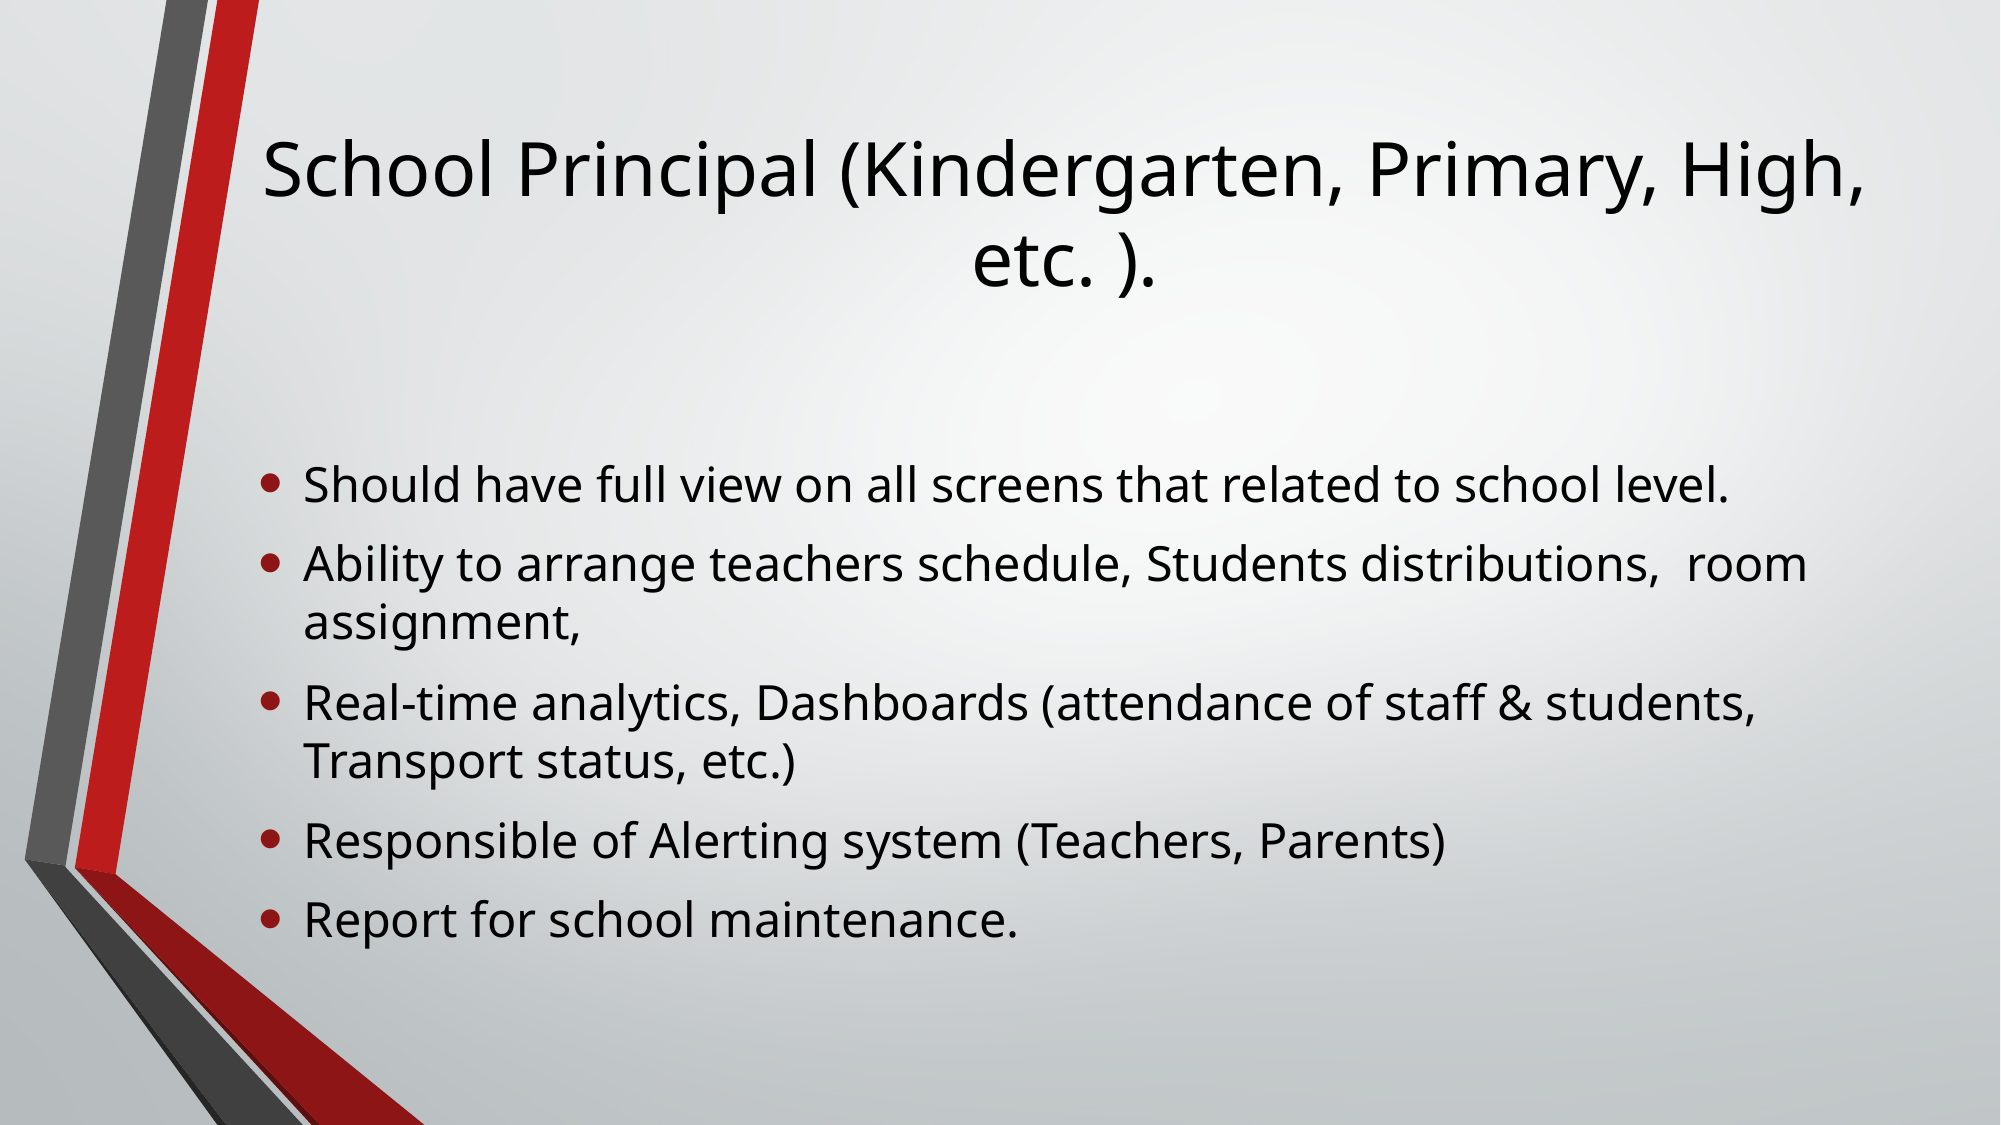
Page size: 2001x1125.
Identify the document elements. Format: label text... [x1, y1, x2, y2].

list Should have full view on all screens that related to school level. Ability to arrange teachers schedule, Students distributions, room assignment, Real-time analytics, Dashboards (attendance of staff & students, Transport status, etc.) Responsible of Alerting system (Teachers, Parents) Report for school maintenance. [243, 446, 1887, 959]
title School Principal (Kindergarten, Primary, High, etc. ). [243, 112, 1887, 400]
